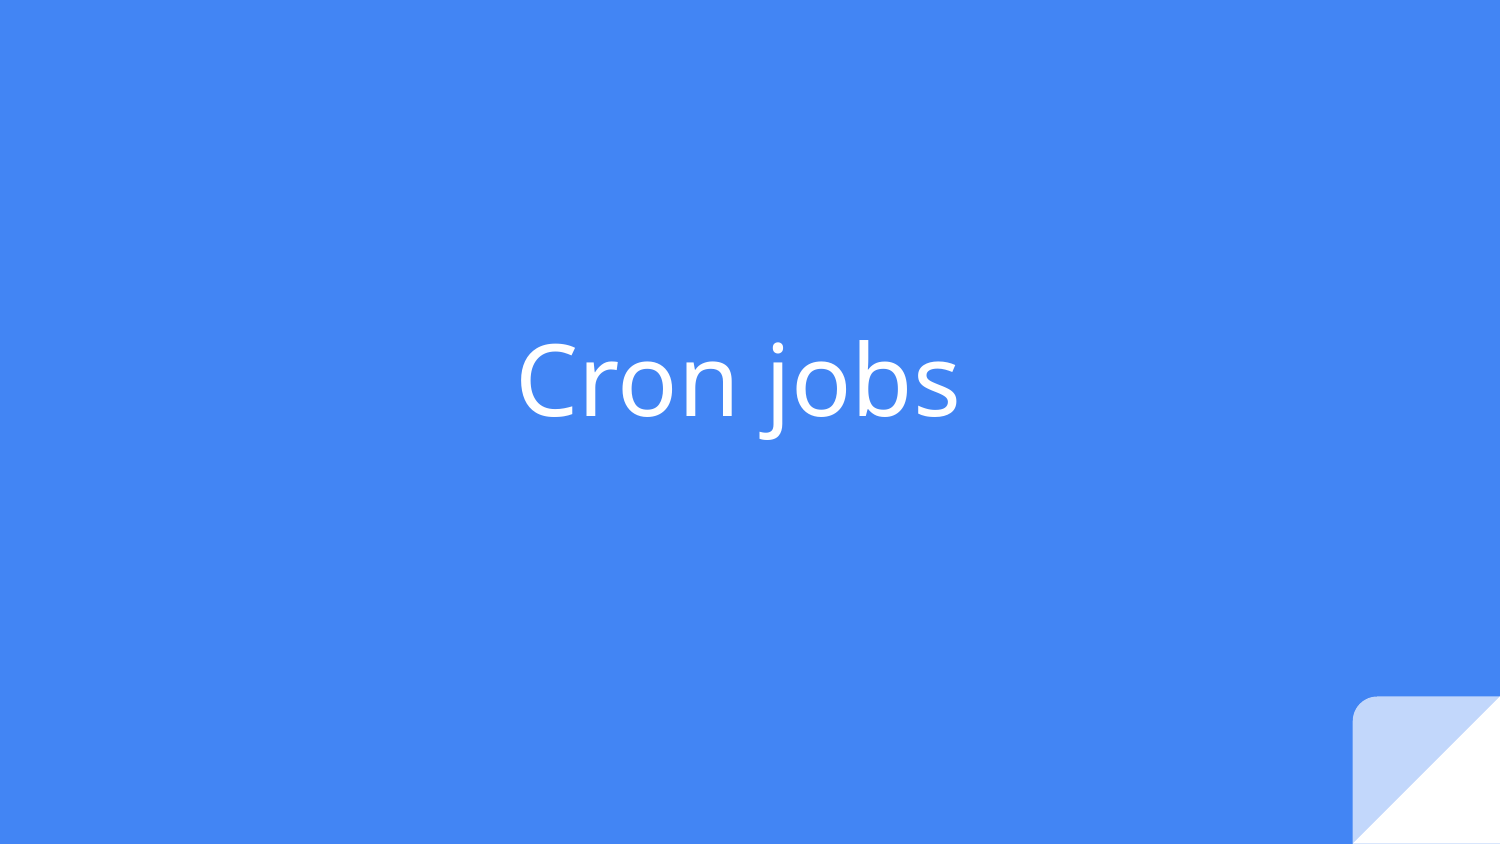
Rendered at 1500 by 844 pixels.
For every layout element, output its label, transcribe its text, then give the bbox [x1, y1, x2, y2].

title Cron jobs [64, 298, 1413, 452]
